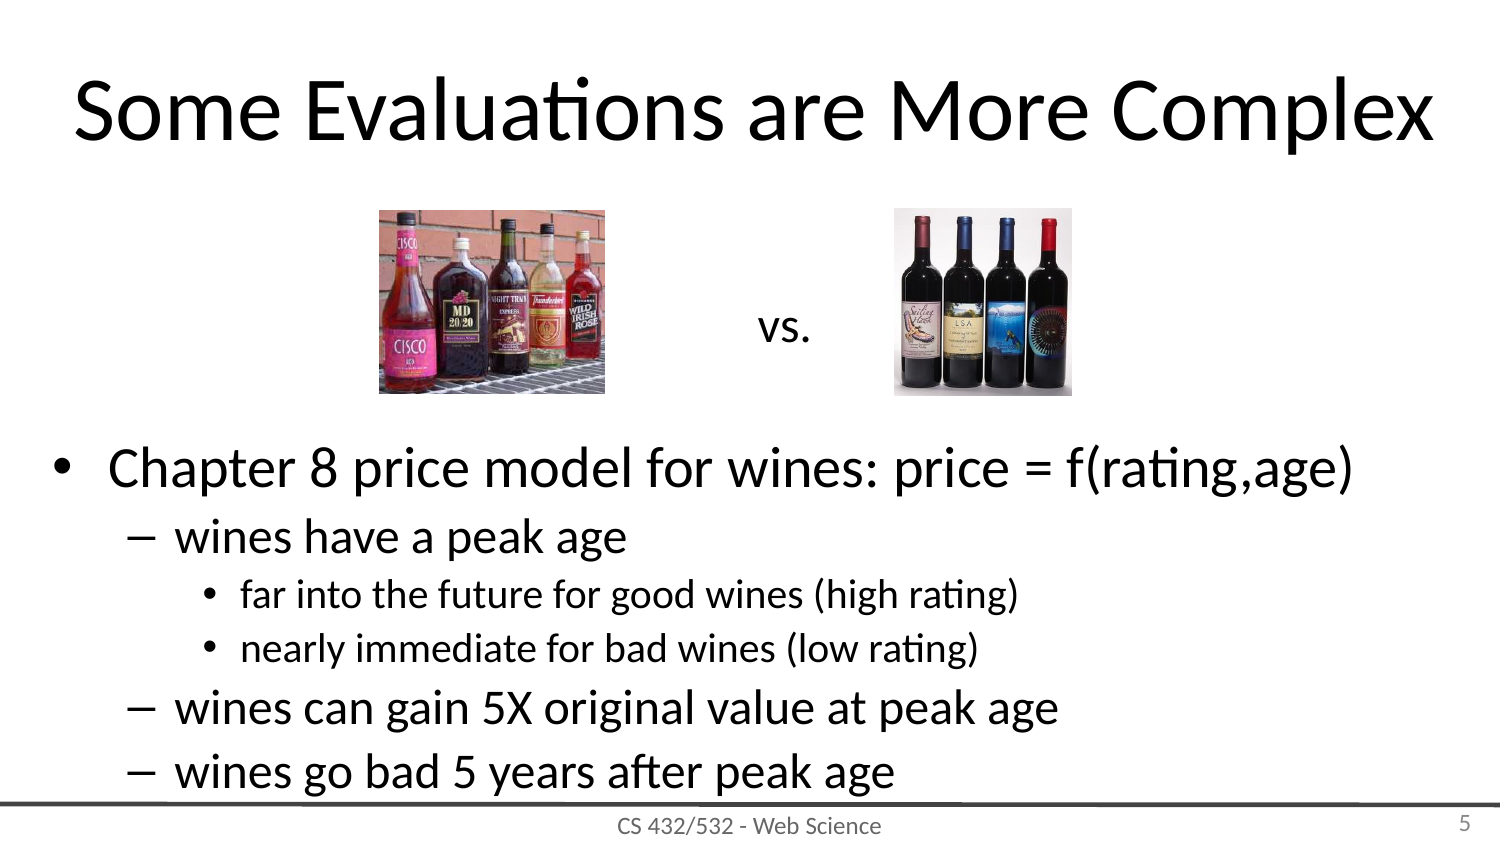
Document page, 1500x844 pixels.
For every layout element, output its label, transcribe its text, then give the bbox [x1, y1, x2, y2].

picture [379, 210, 606, 394]
picture [893, 208, 1072, 397]
title Some Evaluations are More Complex [37, 33, 1474, 175]
list Chapter 8 price model for wines: price = f(rating,age) wines have a peak age far into the future for good wines (high rating) nearly immediate for bad wines (low rating) wines can gain 5X original value at peak age wines go bad 5 years after peak age [37, 430, 1442, 751]
slide_number ‹#› [1136, 798, 1487, 844]
text_box vs. [742, 277, 852, 345]
